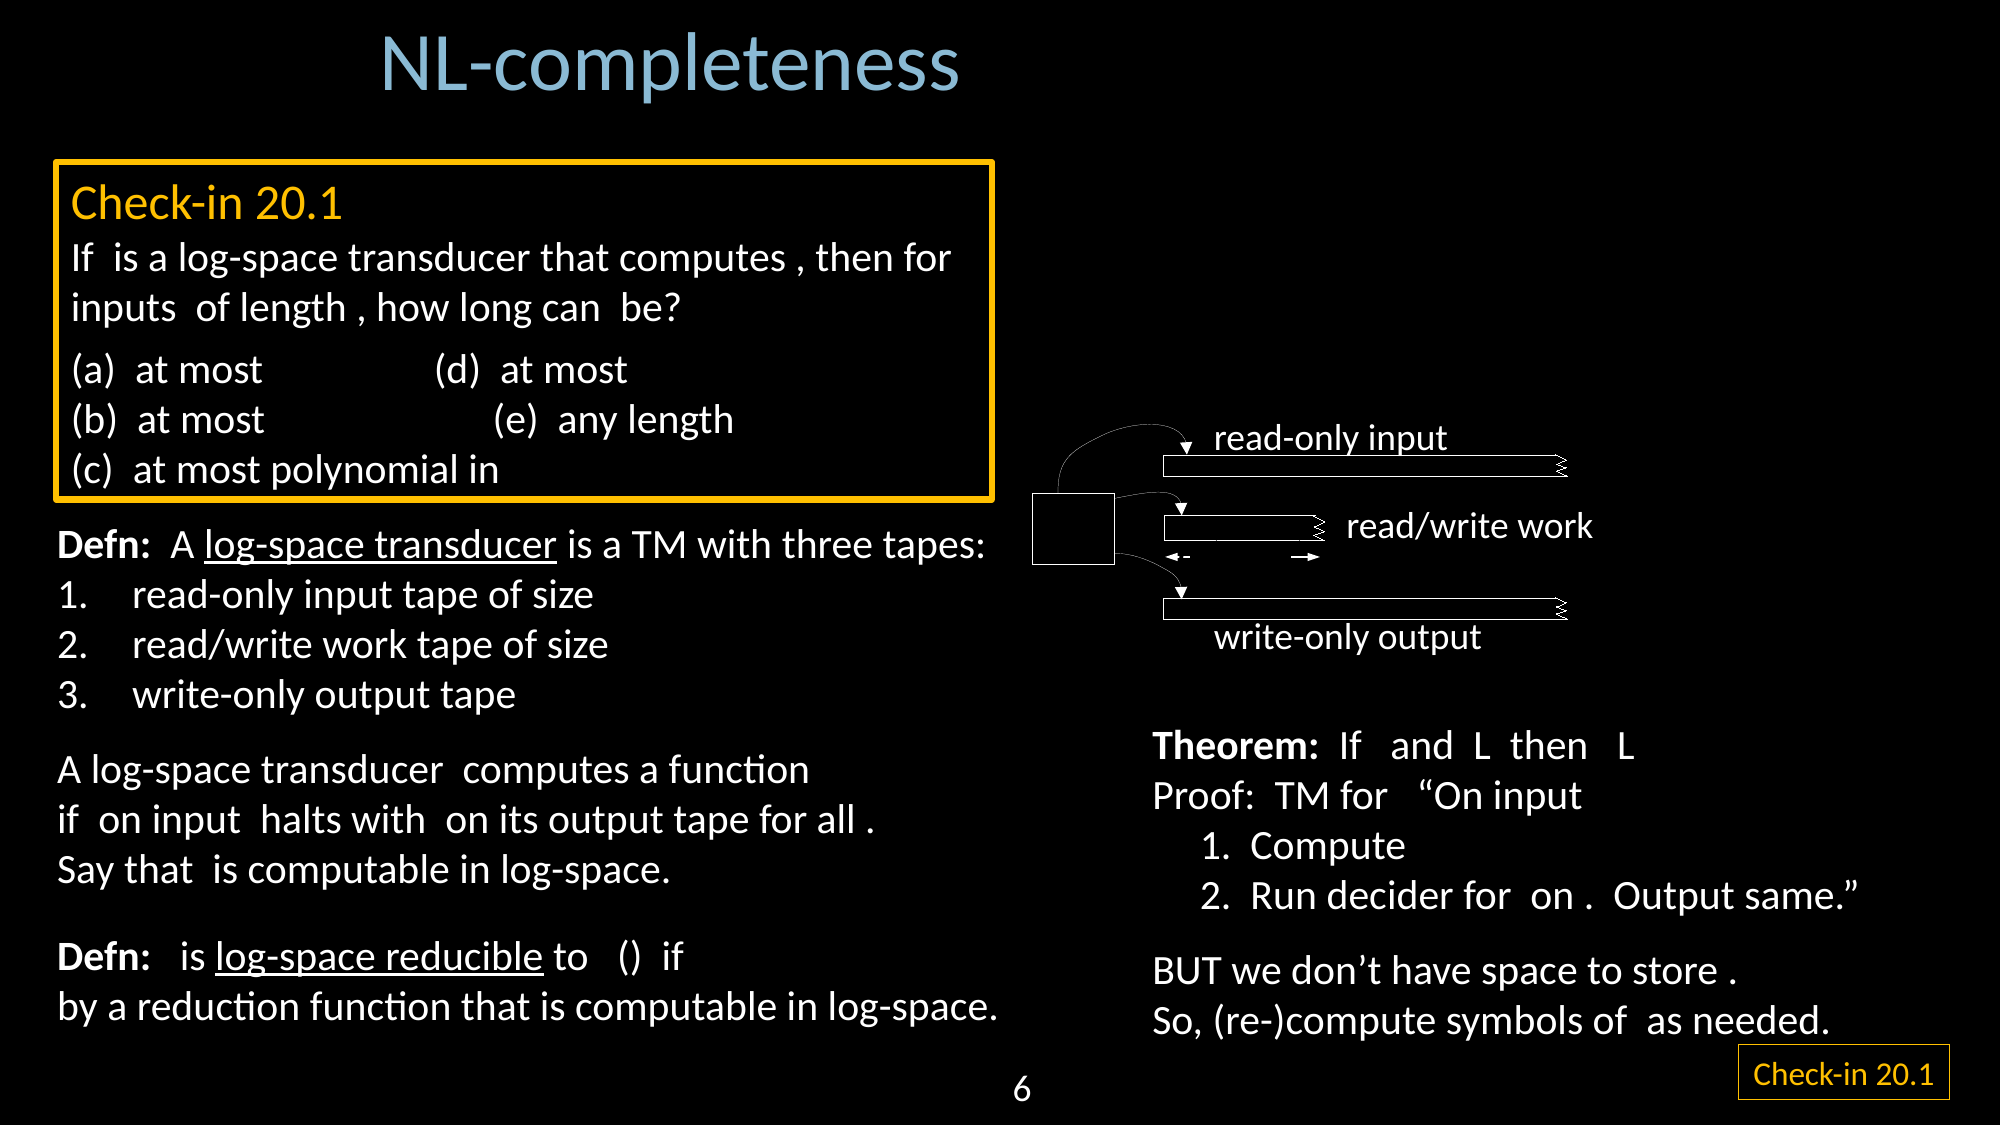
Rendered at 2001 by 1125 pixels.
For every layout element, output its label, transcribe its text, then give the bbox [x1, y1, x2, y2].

text_box 6 [997, 1057, 1047, 1117]
text_box Check-in 20.1 [1738, 1044, 1950, 1100]
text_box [1032, 405, 1611, 665]
text_box NL-completeness [118, 0, 1223, 115]
